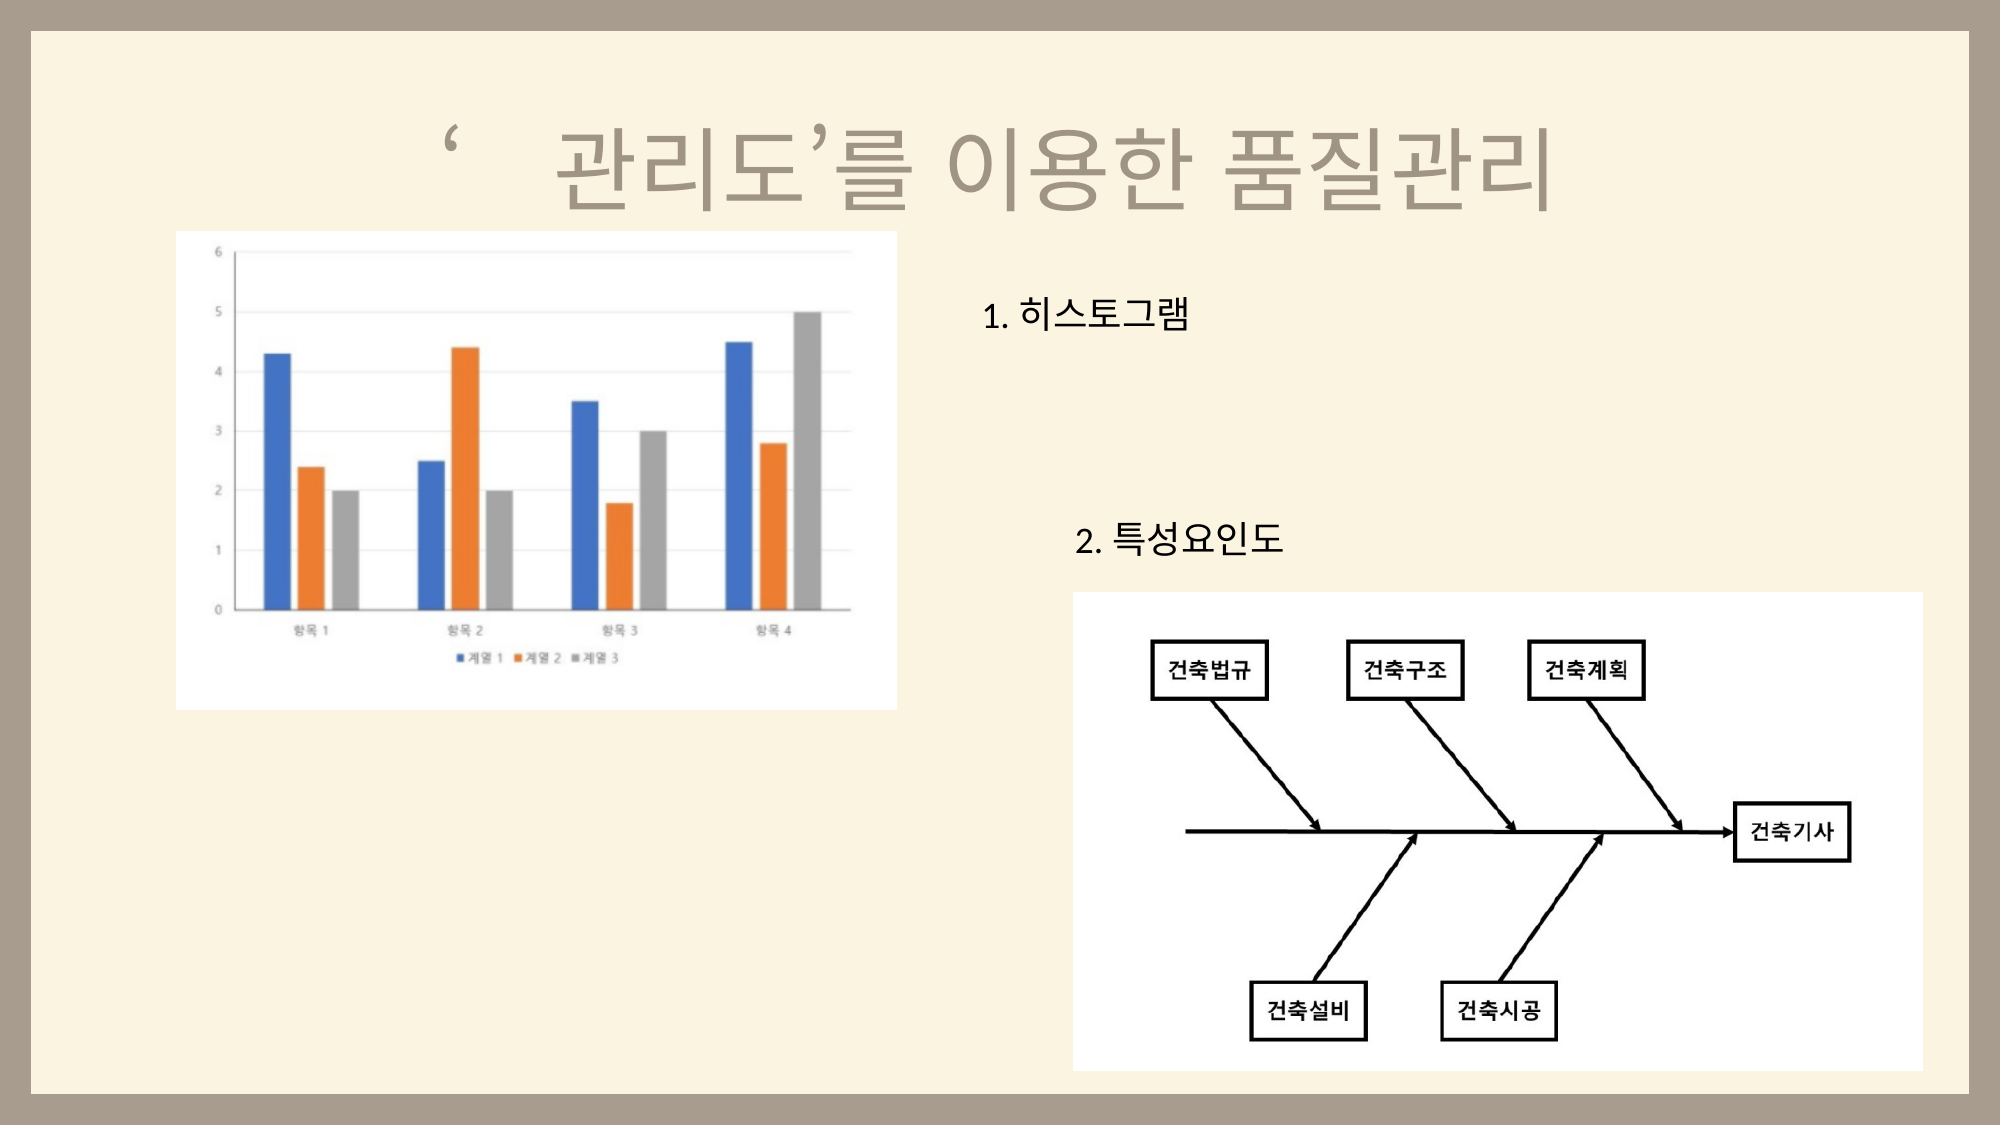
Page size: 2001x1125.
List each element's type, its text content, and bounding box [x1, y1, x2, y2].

text_box [0, 0, 2000, 1125]
picture [176, 231, 897, 710]
text_box ‘관리도’를 이용한 품질관리 [424, 105, 1575, 231]
text_box 1.히스토그램 2.특성요인도 [966, 283, 1923, 613]
picture [1073, 592, 1923, 1071]
